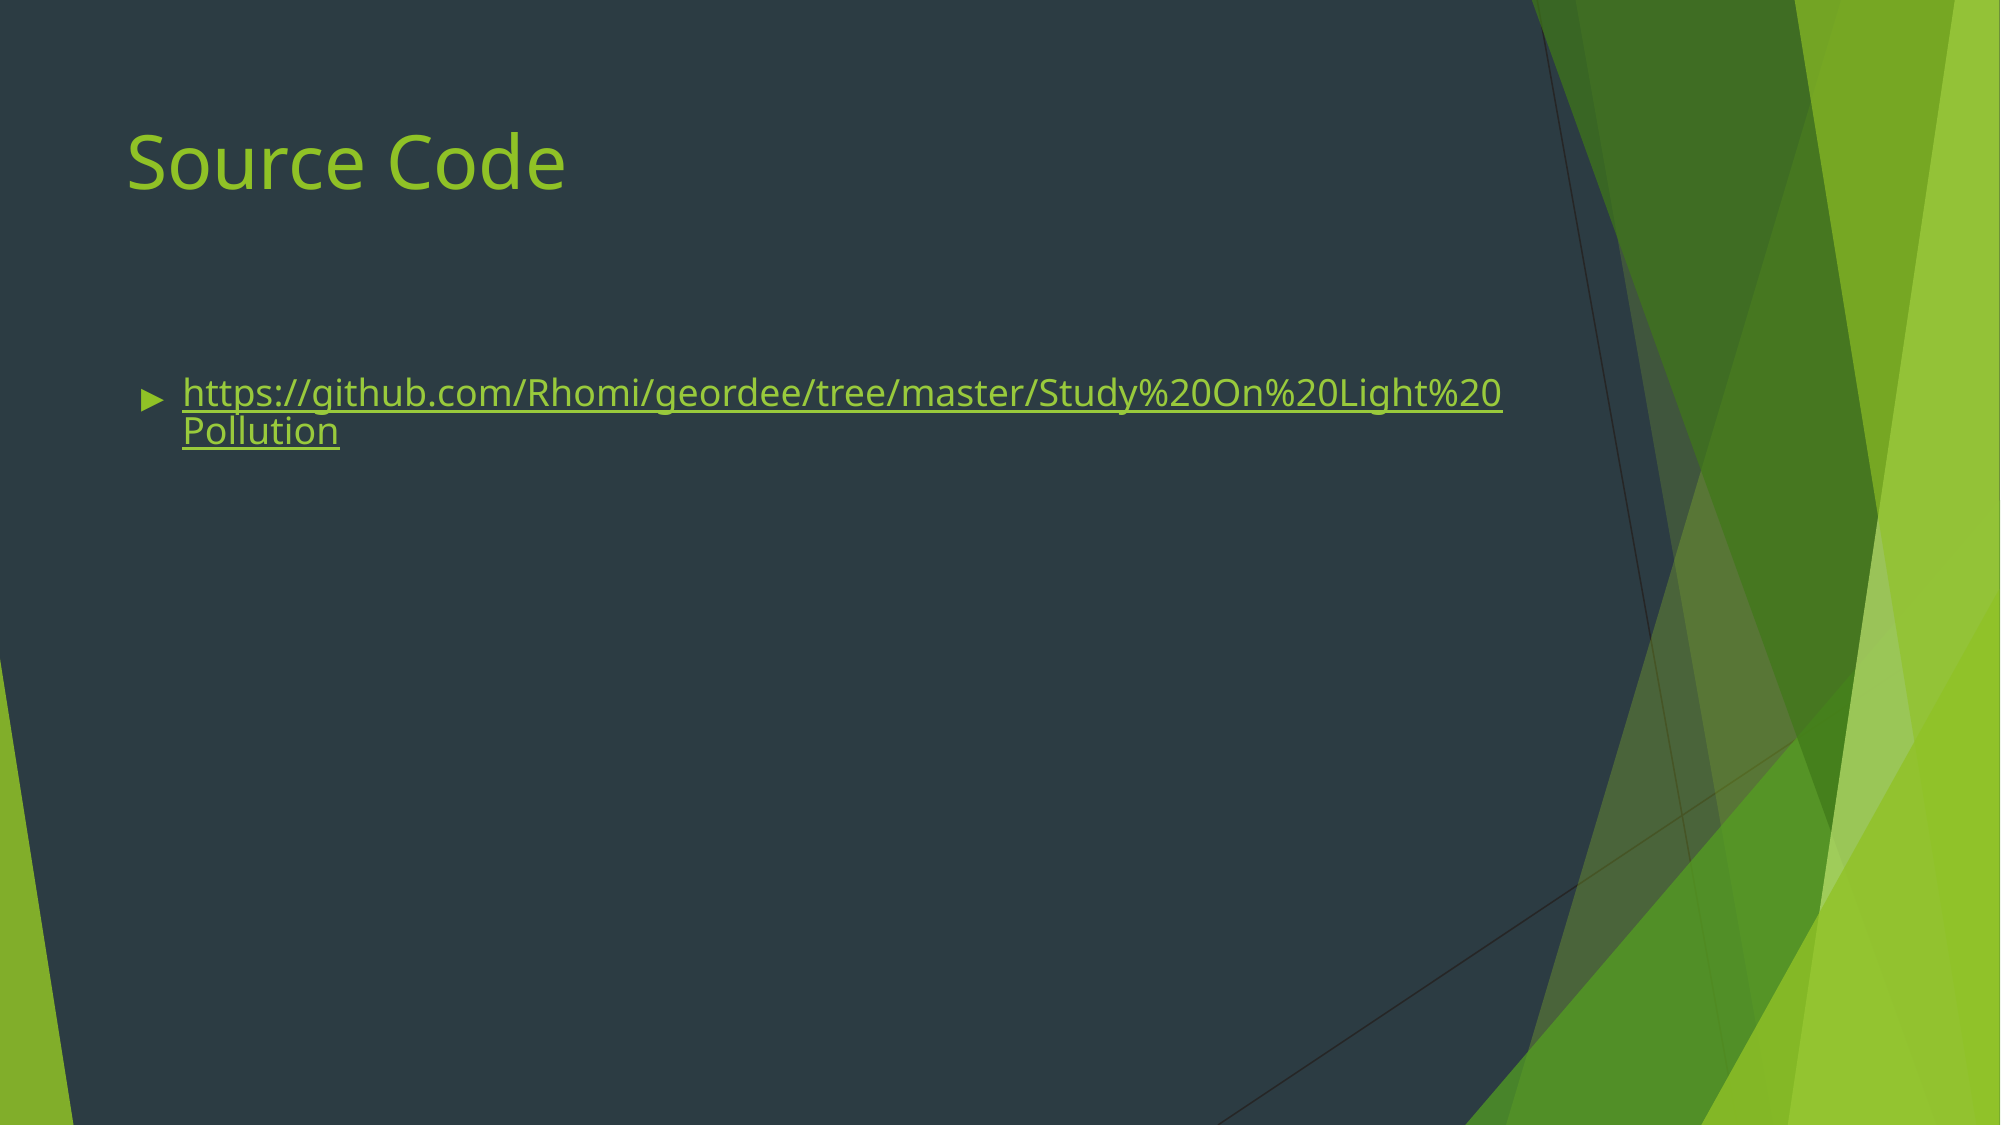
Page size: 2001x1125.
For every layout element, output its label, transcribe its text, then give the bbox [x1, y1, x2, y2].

list https://github.com/Rhomi/geordee/tree/master/Study%20On%20Light%20Pollution [111, 354, 1522, 992]
title Source Code [111, 99, 1522, 317]
